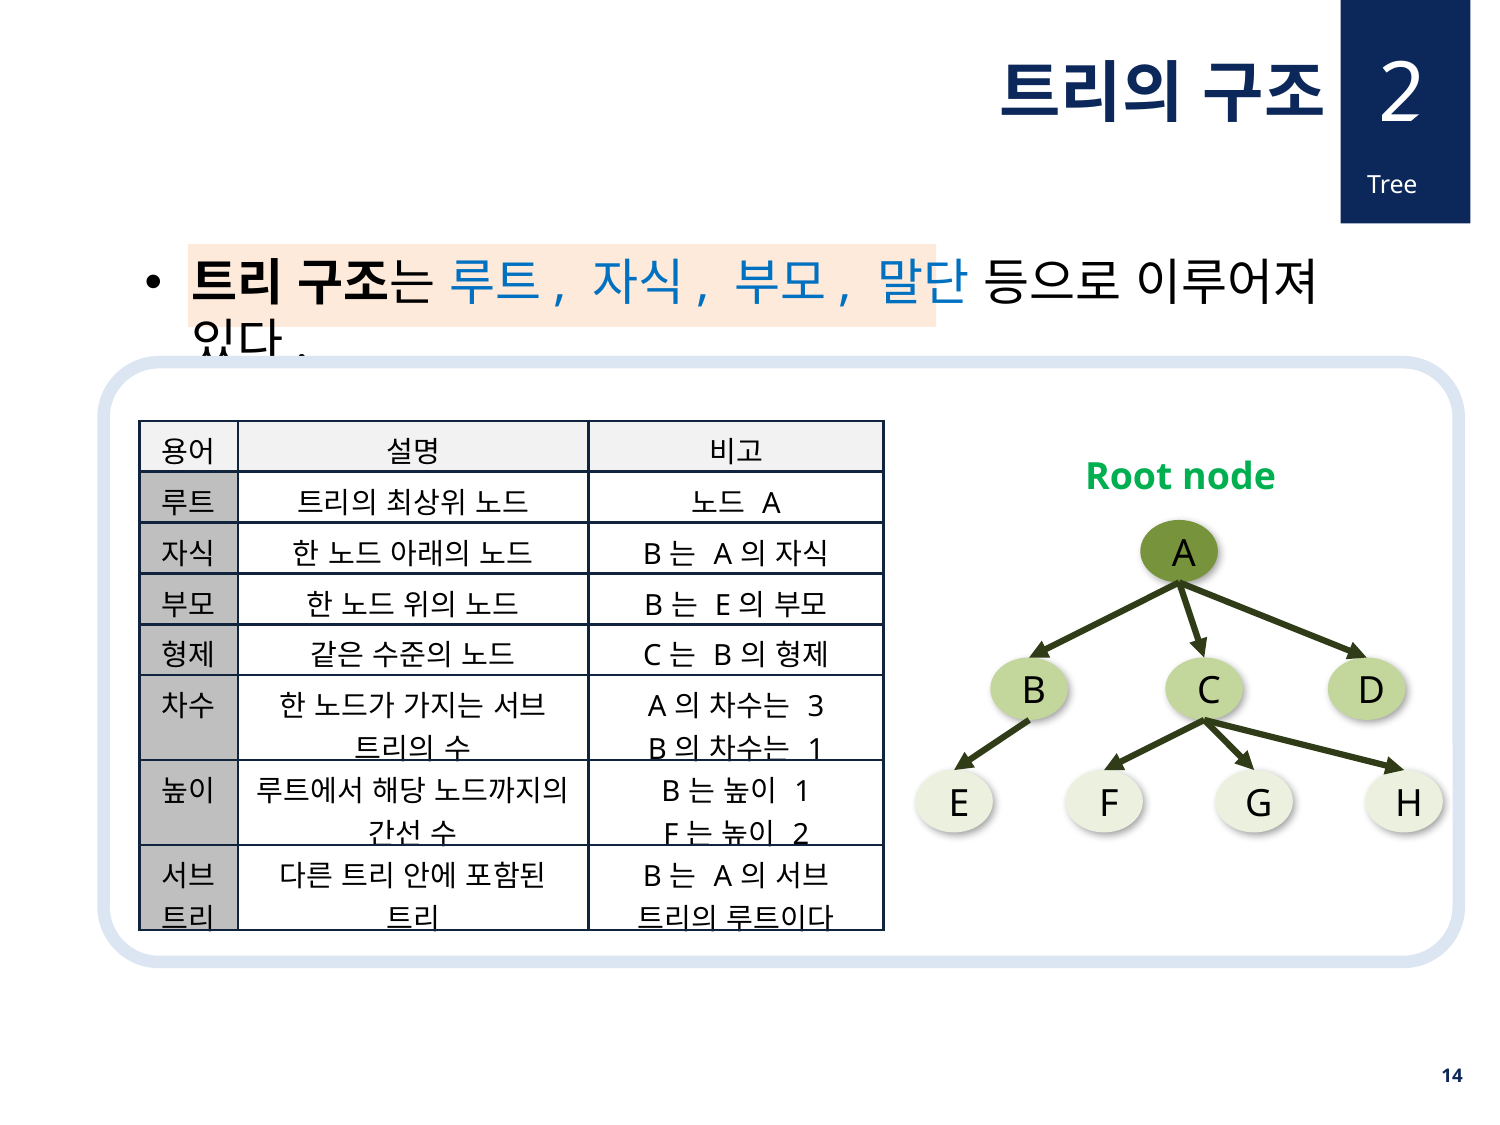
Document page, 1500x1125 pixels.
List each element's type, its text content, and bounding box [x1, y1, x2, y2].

text_box H [1365, 772, 1443, 833]
text_box F [1065, 771, 1143, 833]
text_box Tree [1352, 161, 1471, 206]
text_box Root node [1070, 444, 1292, 505]
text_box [1021, 582, 1167, 658]
text_box 트리 구조는 루트, 자식, 부모, 말단 등으로 이루어져 있다. [129, 243, 1412, 367]
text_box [1169, 582, 1377, 658]
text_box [1098, 719, 1192, 771]
text_box 트리의 구조 [915, 42, 1338, 138]
text_box E [915, 770, 993, 833]
text_box B [990, 659, 1068, 720]
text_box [1193, 719, 1415, 771]
text_box A [1140, 519, 1218, 580]
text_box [1363, 30, 1459, 150]
text_box [101, 360, 1461, 965]
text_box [950, 719, 1034, 771]
text_box [1338, 0, 1473, 226]
slide_number 14 [1128, 1046, 1478, 1107]
text_box G [1215, 780, 1293, 833]
text_box C [1165, 667, 1243, 718]
text_box D [1327, 659, 1406, 718]
